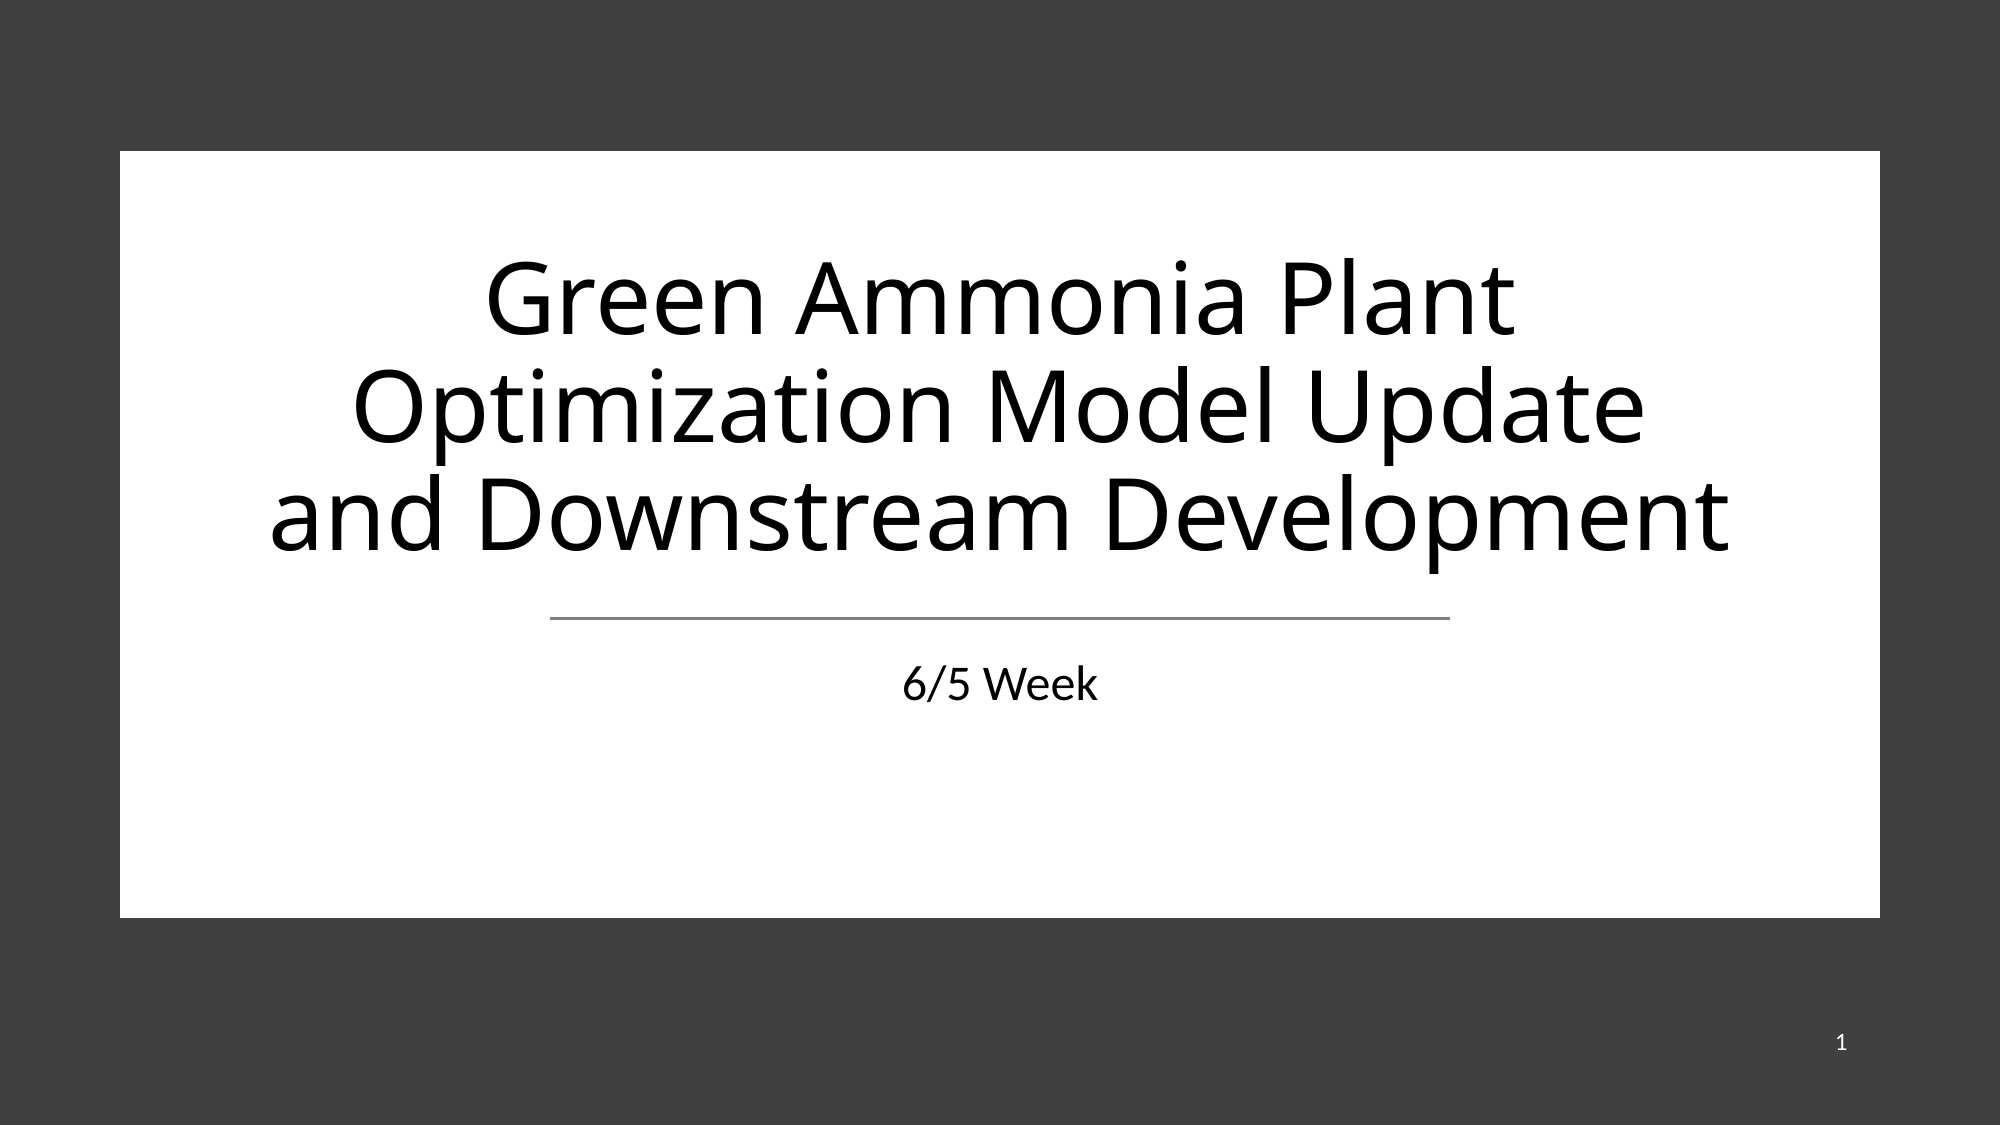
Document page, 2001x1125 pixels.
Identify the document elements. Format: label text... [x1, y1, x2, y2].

text_box [129, 160, 1870, 909]
title Green Ammonia Plant Optimization Model Update and Downstream Development [252, 234, 1748, 580]
text_box [0, 0, 2000, 1125]
subtitle 6/5 Week [252, 649, 1748, 830]
slide_number 1 [1412, 1010, 1863, 1071]
